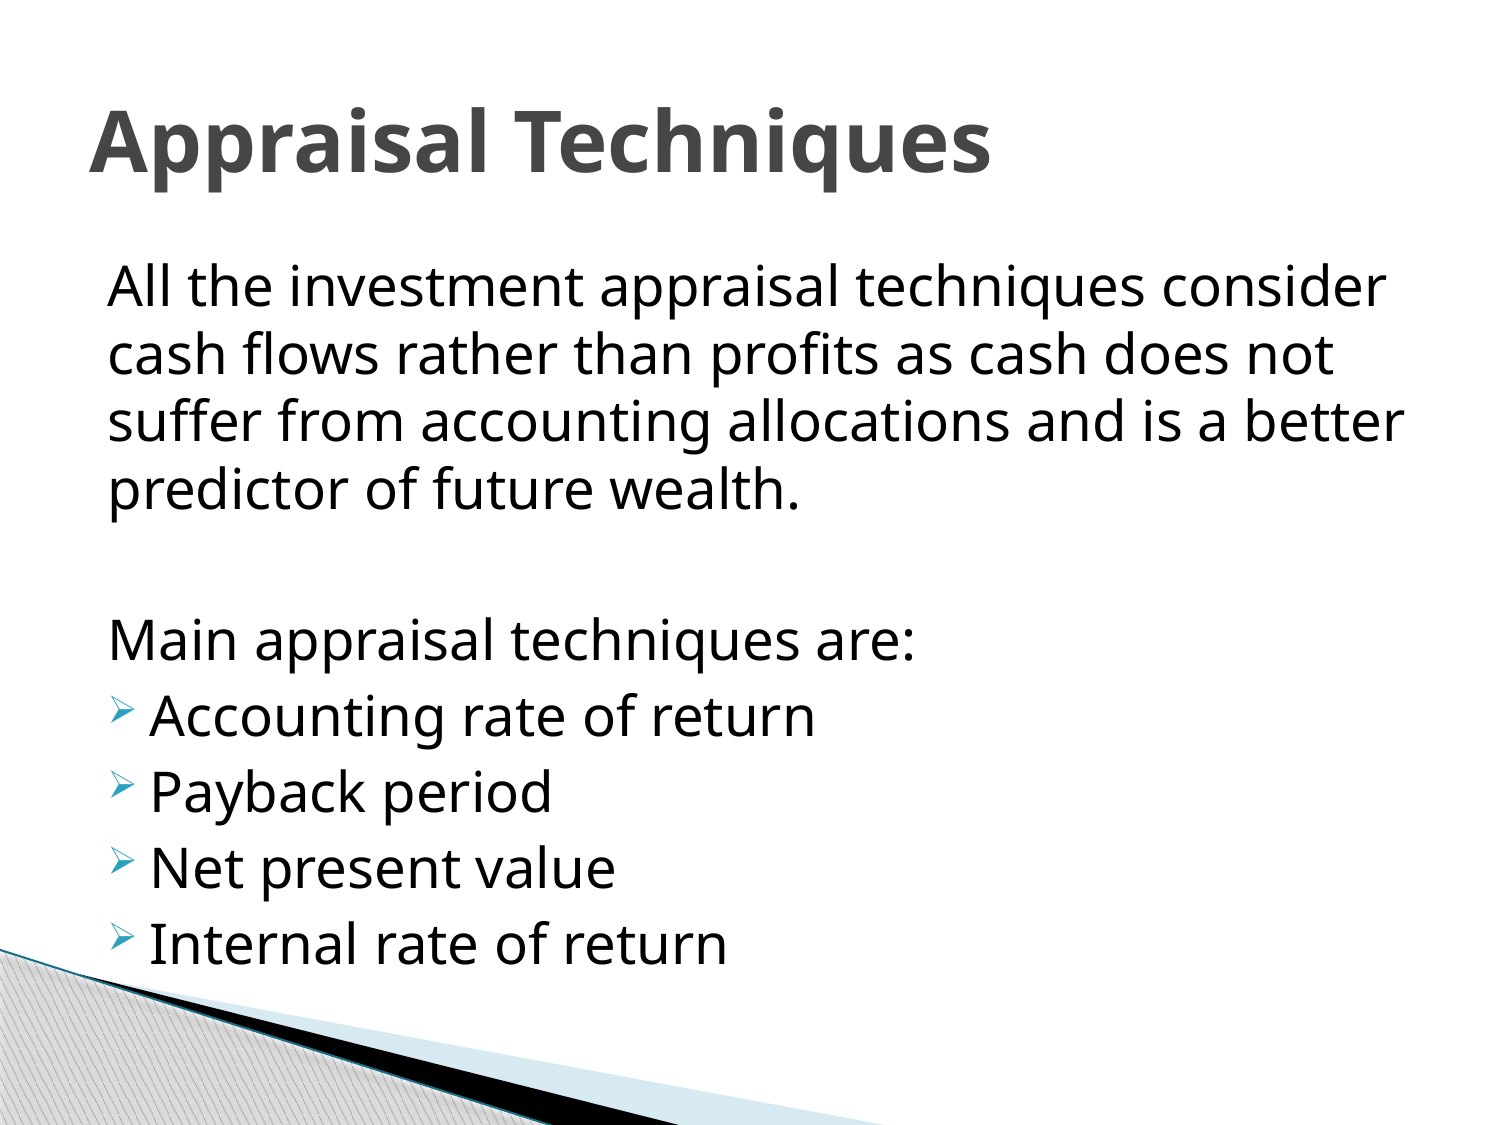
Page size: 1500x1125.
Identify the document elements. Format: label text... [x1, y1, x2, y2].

list All the investment appraisal techniques consider cash flows rather than profits as cash does not suffer from accounting allocations and is a better predictor of future wealth. Main appraisal techniques are: Accounting rate of return Payback period Net present value Internal rate of return [75, 243, 1425, 986]
title Appraisal Techniques [75, 45, 1425, 233]
